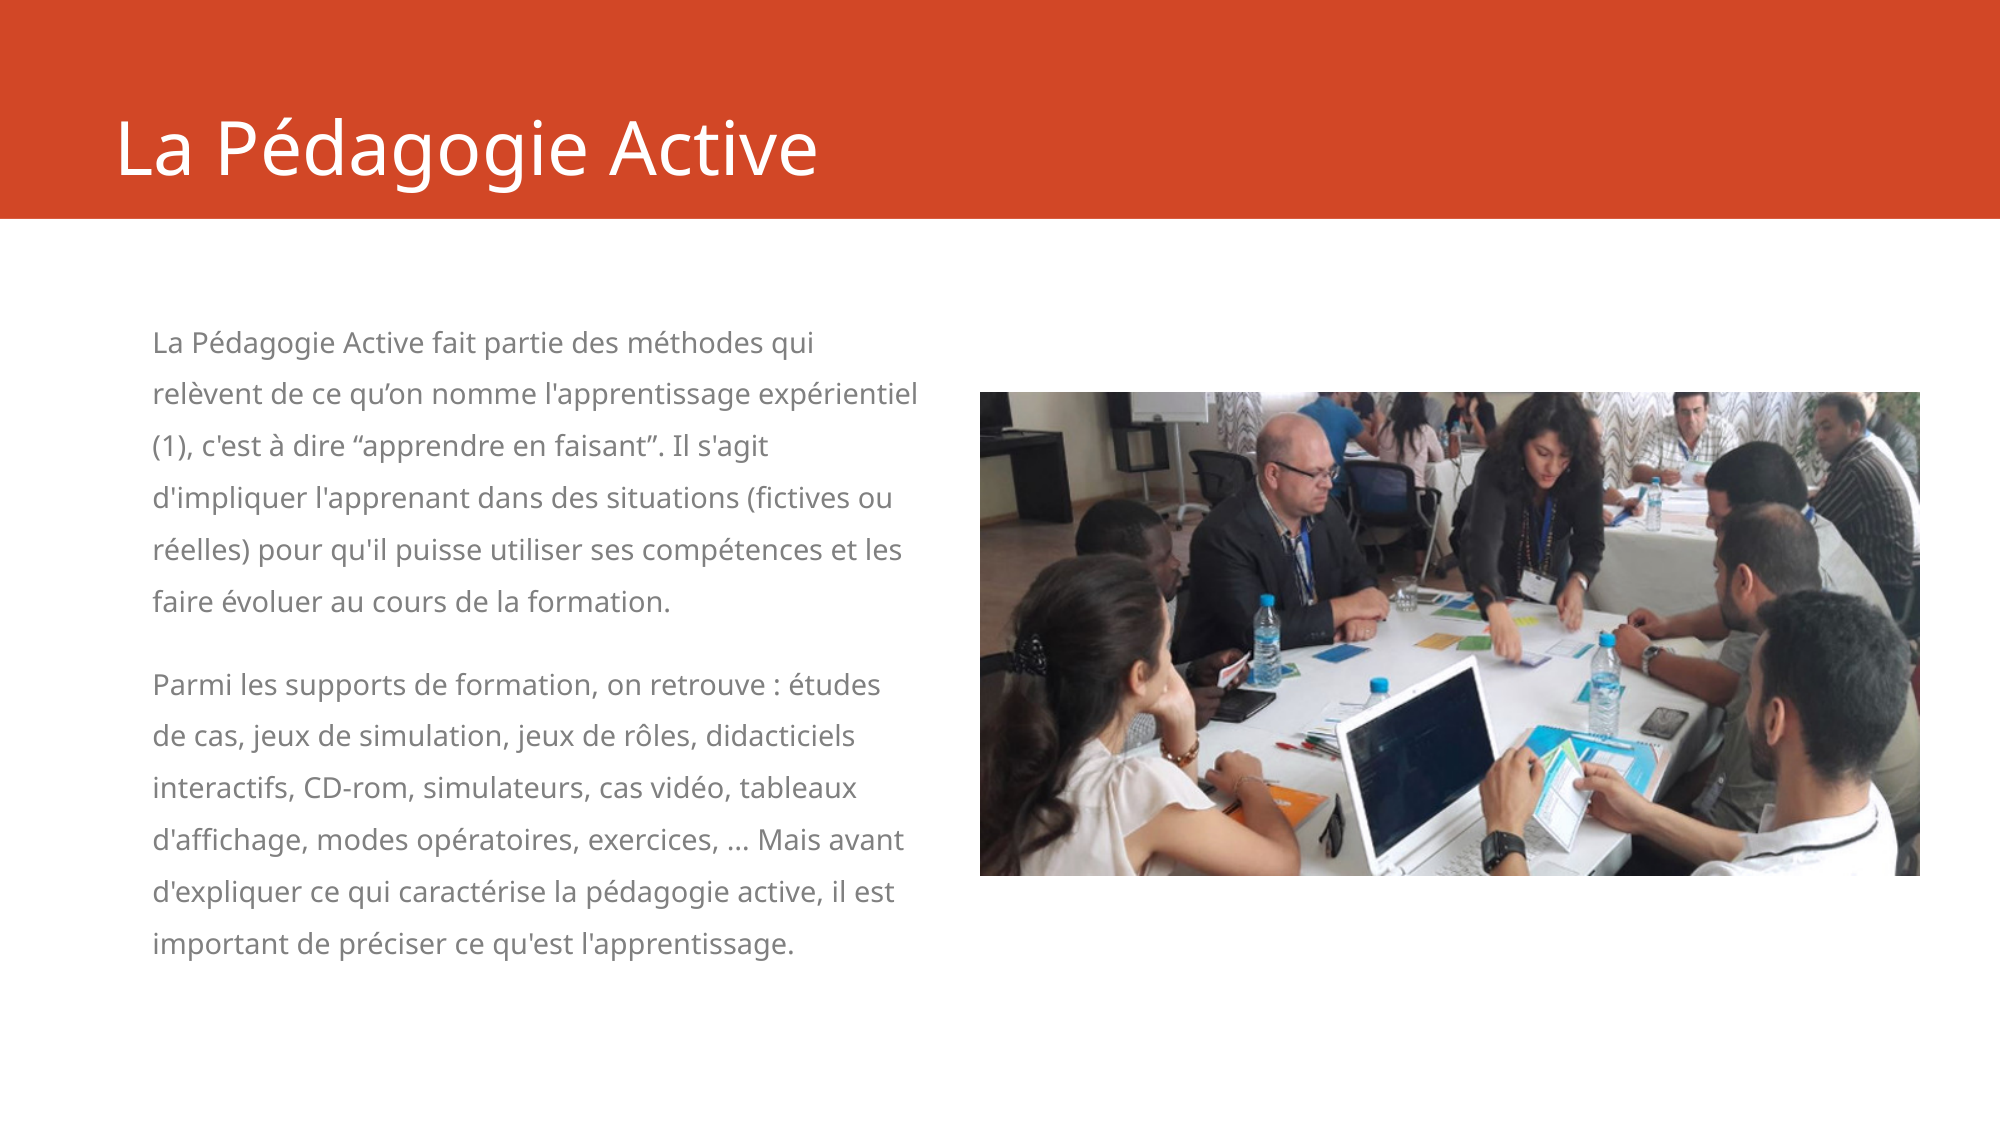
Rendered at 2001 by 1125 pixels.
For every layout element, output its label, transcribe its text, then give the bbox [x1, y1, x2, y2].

list La Pédagogie Active fait partie des méthodes qui relèvent de ce qu’on nomme l'apprentissage expérientiel (1), c'est à dire “apprendre en faisant”. Il s'agit d'impliquer l'apprenant dans des situations (fictives ou réelles) pour qu'il puisse utiliser ses compétences et les faire évoluer au cours de la formation. Parmi les supports de formation, on retrouve : études de cas, jeux de simulation, jeux de rôles, didacticiels interactifs, CD-rom, simulateurs, cas vidéo, tableaux d'affichage, modes opératoires, exercices, … Mais avant d'expliquer ce qui caractérise la pédagogie active, il est important de préciser ce qu'est l'apprentissage. [137, 299, 938, 1030]
title La Pédagogie Active [99, 0, 1863, 199]
picture [980, 392, 1920, 876]
